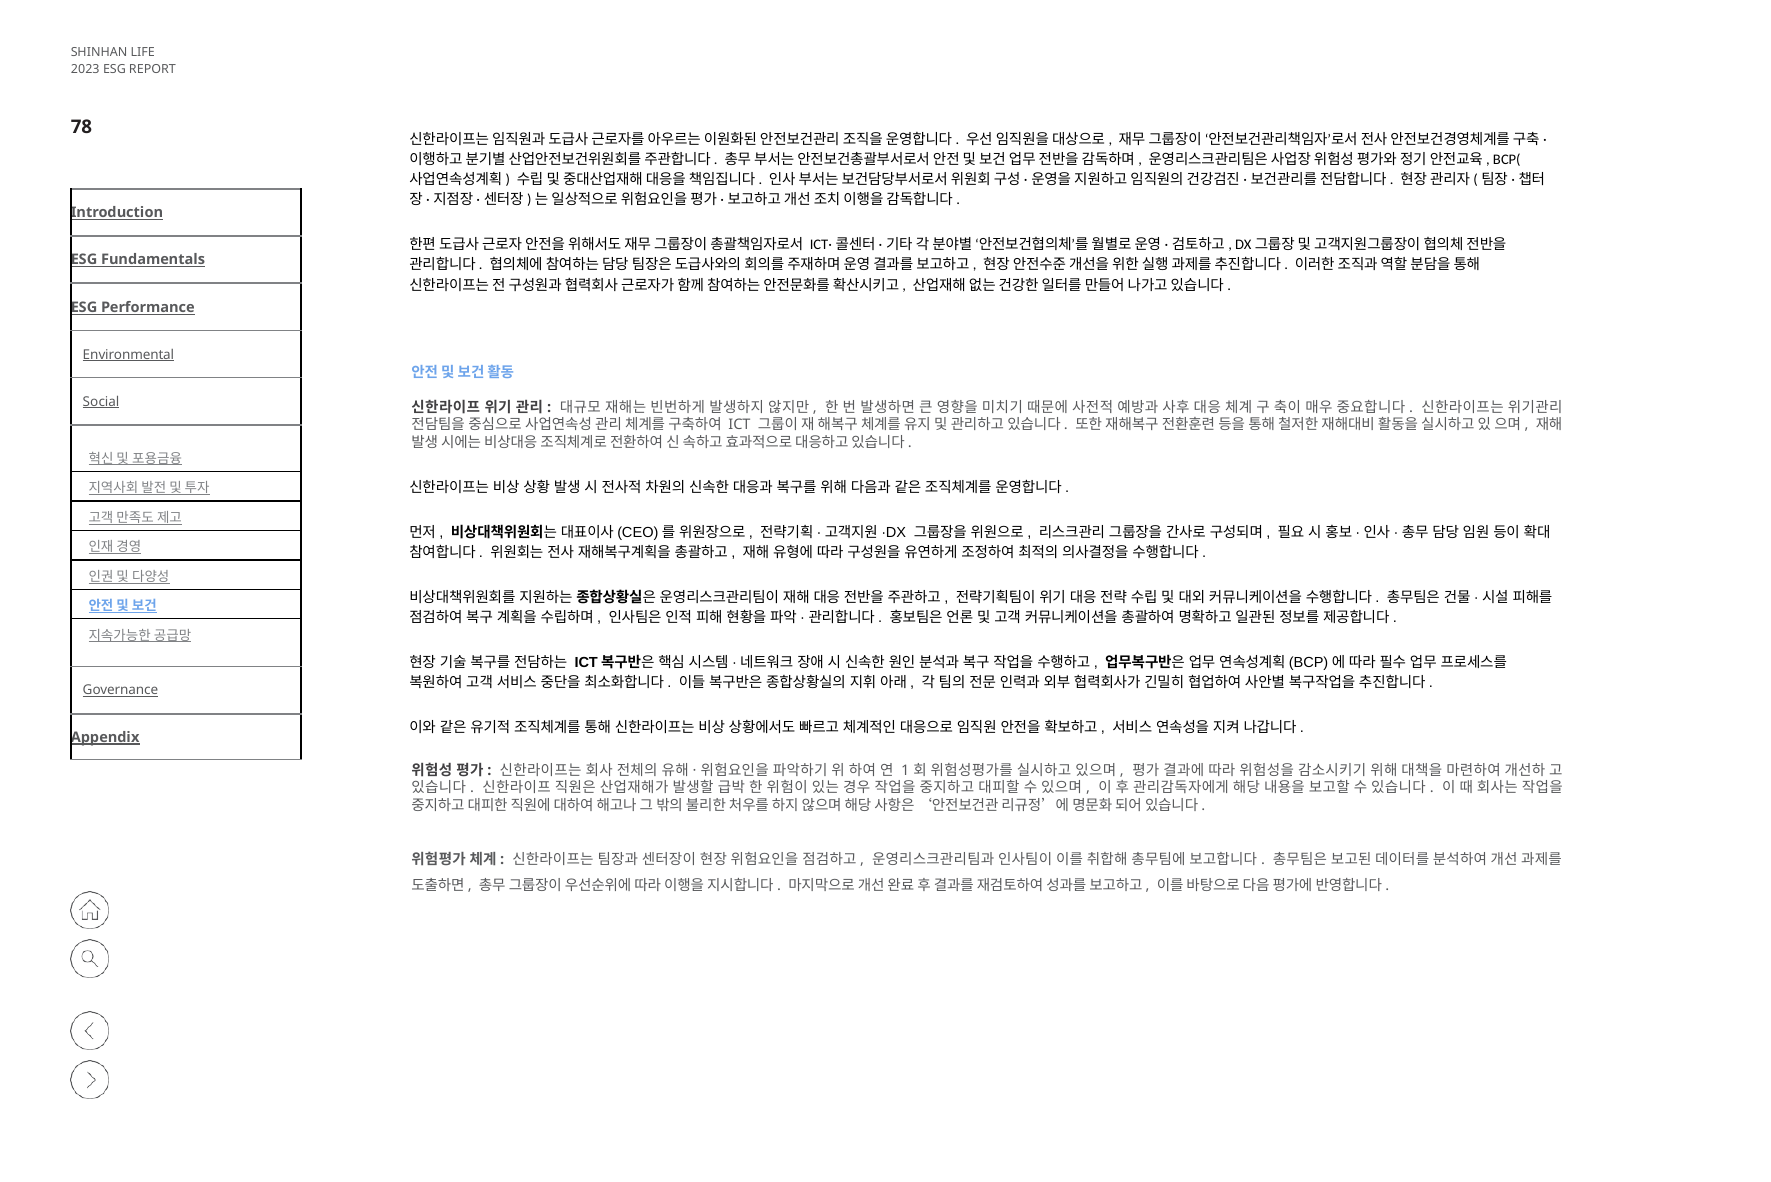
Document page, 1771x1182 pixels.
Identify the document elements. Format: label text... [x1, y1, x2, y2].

table_cell Social [72, 378, 300, 424]
table_cell 안전 및 보건 [72, 590, 300, 618]
table_cell ESG Fundamentals [72, 237, 300, 282]
picture [70, 890, 109, 930]
table_cell ESG Performance [72, 284, 300, 330]
table_cell Appendix [72, 715, 300, 759]
text_box 신한라이프는 임직원과 도급사 근로자를 아우르는 이원화된 안전보건관리 조직을 운영합니다. 우선 임직원을 대상으로, 재무 그룹장이 ‘안전보건관리책임자’로서 전사 안전보건경영체계를 구축·이행하고 분기별 산업안전보건위원회를 주관합니다. 총무 부서는 안전보건총괄부서로서 안전 및 보건 업무 전반을 감독하며, 운영리스크관리팀은 사업장 위험성 평가와 정기 안전교육, BCP(사업연속성계획) 수립 및 중대산업재해 대응을 책임집니다. 인사 부서는 보건담당부서로서 위원회 구성·운영을 지원하고 임직원의 건강검진·보건관리를 전담합니다. 현장 관리자(팀장·챕터장·지점장·센터장)는 일상적으로 위험요인을 평가·보고하고 개선 조치 이행을 감독합니다. 한편 도급사 근로자 안전을 위해서도 재무 그룹장이 총괄책임자로서 ICT·콜센터·기타 각 분야별 ‘안전보건협의체’를 월별로 운영·검토하고, DX그룹장 및 고객지원그룹장이 협의체 전반을 관리합니다. 협의체에 참여하는 담당 팀장은 도급사와의 회의를 주재하며 운영 결과를 보고하고, 현장 안전수준 개선을 위한 실행 과제를 추진합니다. 이러한 조직과 역할 분담을 통해 신한라이프는 전 구성원과 협력회사 근로자가 함께 참여하는 안전문화를 확산시키고, 산업재해 없는 건강한 일터를 만들어 나가고 있습니다. 안전 및 보건 활동 신한라이프 위기 관리: 대규모 재해는 빈번하게 발생하지 않지만, 한 번 발생하면 큰 영향을 미치기 때문에 사전적 예방과 사후 대응 체계 구 축이 매우 중요합니다. 신한라이프는 위기관리 전담팀을 중심으로 사업연속성 관리 체계를 구축하여 ICT 그룹이 재 해복구 체계를 유지 및 관리하고 있습니다. 또한 재해복구 전환훈련 등을 통해 철저한 재해대비 활동을 실시하고 있 으며, 재해 발생 시에는 비상대응 조직체계로 전환하여 신 속하고 효과적으로 대응하고 있습니다. 신한라이프는 비상 상황 발생 시 전사적 차원의 신속한 대응과 복구를 위해 다음과 같은 조직체계를 운영합니다. 먼저, 비상대책위원회는 대표이사(CEO)를 위원장으로, 전략기획·고객지원·DX 그룹장을 위원으로, 리스크관리 그룹장을 간사로 구성되며, 필요 시 홍보·인사·총무 담당 임원 등이 확대 참여합니다. 위원회는 전사 재해복구계획을 총괄하고, 재해 유형에 따라 구성원을 유연하게 조정하여 최적의 의사결정을 수행합니다. 비상대책위원회를 지원하는 종합상황실은 운영리스크관리팀이 재해 대응 전반을 주관하고, 전략기획팀이 위기 대응 전략 수립 및 대외 커뮤니케이션을 수행합니다. 총무팀은 건물·시설 피해를 점검하여 복구 계획을 수립하며, 인사팀은 인적 피해 현황을 파악·관리합니다. 홍보팀은 언론 및 고객 커뮤니케이션을 총괄하여 명확하고 일관된 정보를 제공합니다. 현장 기술 복구를 전담하는 ICT복구반은 핵심 시스템·네트워크 장애 시 신속한 원인 분석과 복구 작업을 수행하고, 업무복구반은 업무 연속성계획(BCP)에 따라 필수 업무 프로세스를 복원하여 고객 서비스 중단을 최소화합니다. 이들 복구반은 종합상황실의 지휘 아래, 각 팀의 전문 인력과 외부 협력회사가 긴밀히 협업하여 사안별 복구작업을 추진합니다. 이와 같은 유기적 조직체계를 통해 신한라이프는 비상 상황에서도 빠르고 체계적인 대응으로 임직원 안전을 확보하고, 서비스 연속성을 지켜 나갑니다. 위험성 평가: 신한라이프는 회사 전체의 유해·위험요인을 파악하기 위 하여 연 1회 위험성평가를 실시하고 있으며, 평가 결과에 따라 위험성을 감소시키기 위해 대책을 마련하여 개선하 고 있습니다. 신한라이프 직원은 산업재해가 발생할 급박 한 위험이 있는 경우 작업을 중지하고 대피할 수 있으며, 이 후 관리감독자에게 해당 내용을 보고할 수 있습니다. 이 때 회사는 작업을 중지하고 대피한 직원에 대하여 해고나 그 밖의 불리한 처우를 하지 않으며 해당 사항은 ‘안전보건관 리규정’에 명문화 되어 있습니다. 위험평가 체계: 신한라이프는 팀장과 센터장이 현장 위험요인을 점검하고, 운영리스크관리팀과 인사팀이 이를 취합해 총무팀에 보고합니다. 총무팀은 보고된 데이터를 분석하여 개선 과제를 도출하면, 총무 그룹장이 우선순위에 따라 이행을 지시합니다. 마지막으로 개선 완료 후 결과를 재검토하여 성과를 보고하고, 이를 바탕으로 다음 평가에 반영합니다. [394, 112, 1578, 1111]
table_cell 인재 경영 [72, 531, 300, 559]
table_cell 고객 만족도 제고 [72, 502, 300, 530]
text_box SHINHAN LIFE 2023 ESG REPORT [68, 40, 185, 76]
table_cell 인권 및 다양성 [72, 561, 300, 589]
table_cell Environmental [72, 331, 300, 377]
text_box 78 [68, 112, 95, 137]
picture [70, 939, 109, 979]
table_cell Governance [72, 667, 300, 713]
table_cell 혁신 및 포용금융 [72, 426, 300, 471]
picture [70, 1060, 109, 1099]
picture [70, 1011, 109, 1050]
table_cell 지역사회 발전 및 투자 [72, 472, 300, 500]
table_header Introduction [72, 190, 300, 235]
table_cell 지속가능한 공급망 [72, 619, 300, 666]
